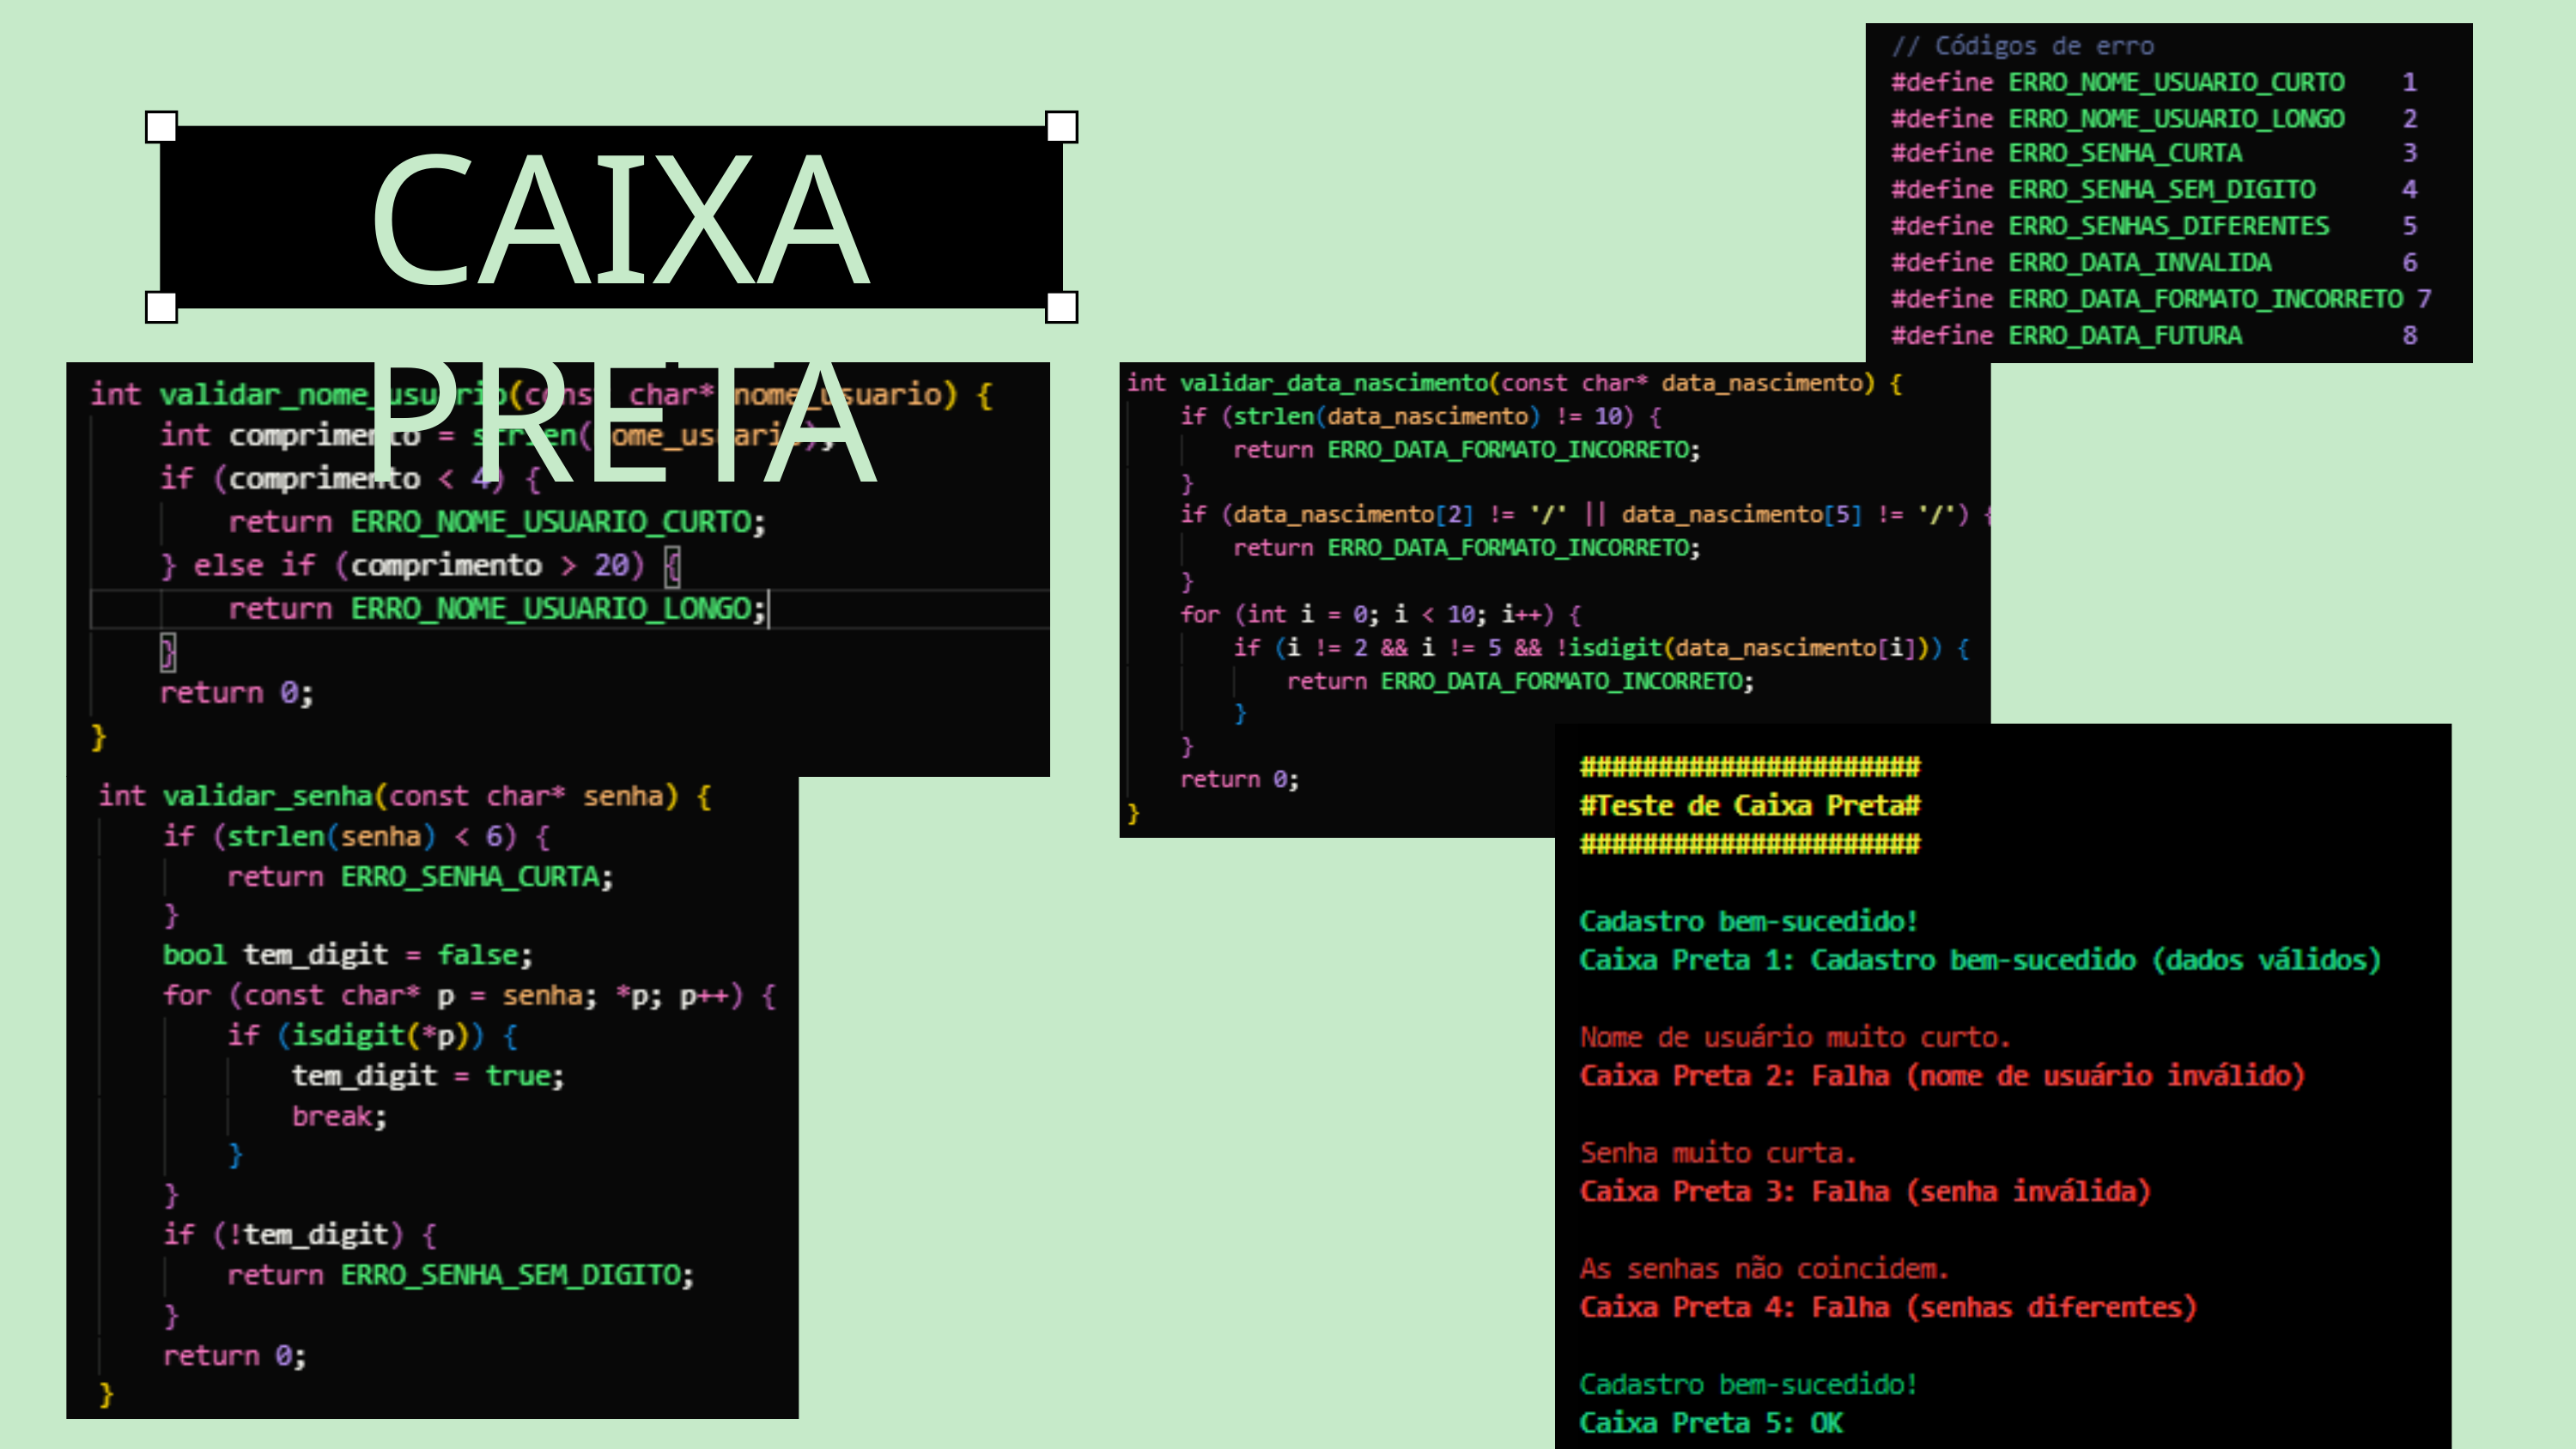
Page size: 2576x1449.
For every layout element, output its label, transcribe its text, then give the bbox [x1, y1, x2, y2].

text_box [66, 776, 799, 1419]
text_box [1865, 23, 2473, 363]
text_box [1119, 362, 1991, 838]
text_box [144, 110, 1079, 324]
text_box CAIXA PRETA [116, 121, 1120, 518]
text_box [66, 362, 1050, 777]
text_box [1555, 724, 2452, 1449]
